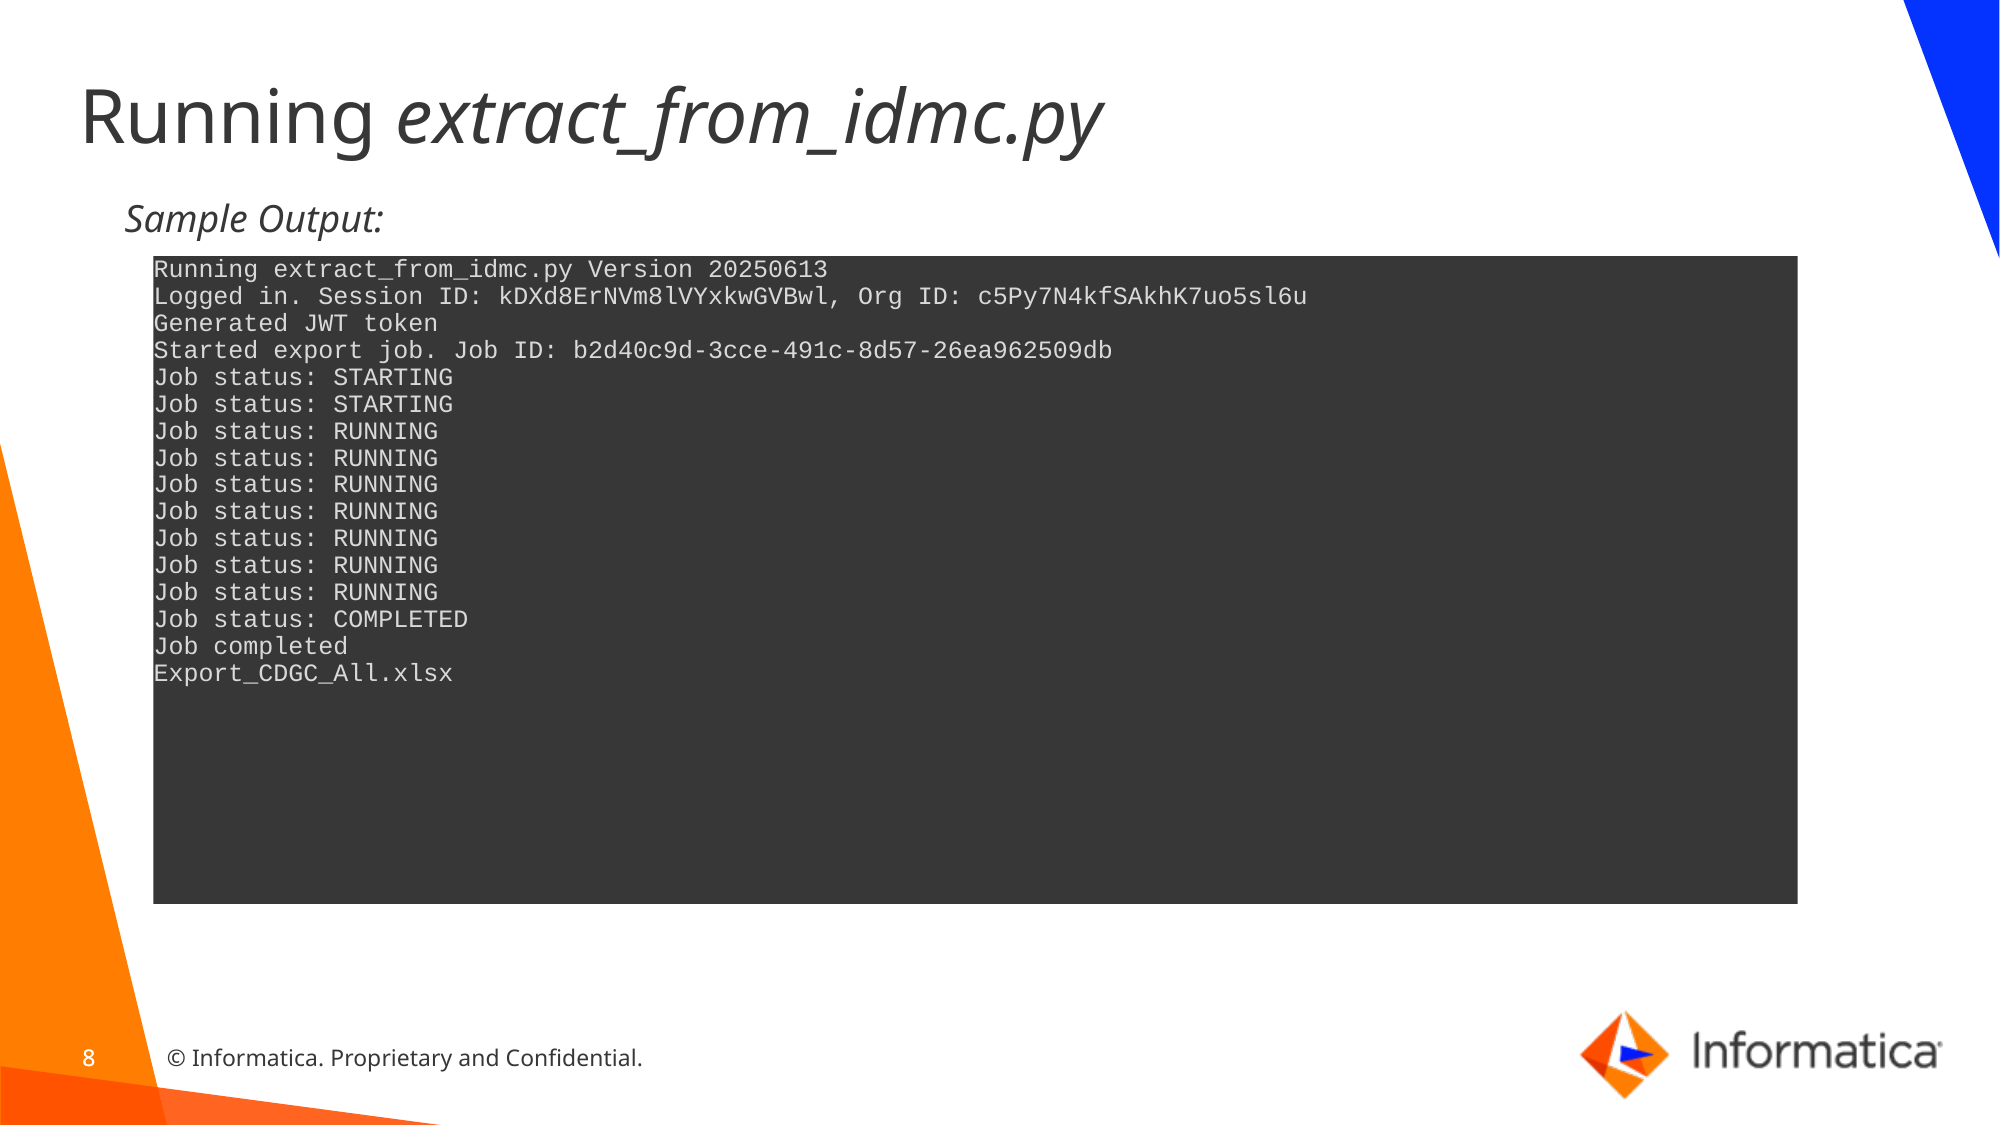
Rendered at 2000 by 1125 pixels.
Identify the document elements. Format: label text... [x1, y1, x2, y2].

text_box Sample Output: [124, 200, 1769, 285]
title Running extract_from_idmc.py [79, 79, 1916, 172]
text_box Running extract_from_idmc.py Version 20250613 Logged in. Session ID: kDXd8ErNVm8lVYxkwGVBwl, Org ID: c5Py7N4kfSAkhK7uo5sl6u Generated JWT token Started export job. Job ID: b2d40c9d-3cce-491c-8d57-26ea962509db Job status: STARTING Job status: STARTING Job status: RUNNING Job status: RUNNING Job status: RUNNING Job status: RUNNING Job status: RUNNING Job status: RUNNING Job status: RUNNING Job status: COMPLETED Job completed Export_CDGC_All.xlsx [153, 256, 1798, 904]
picture [1558, 985, 1965, 1125]
